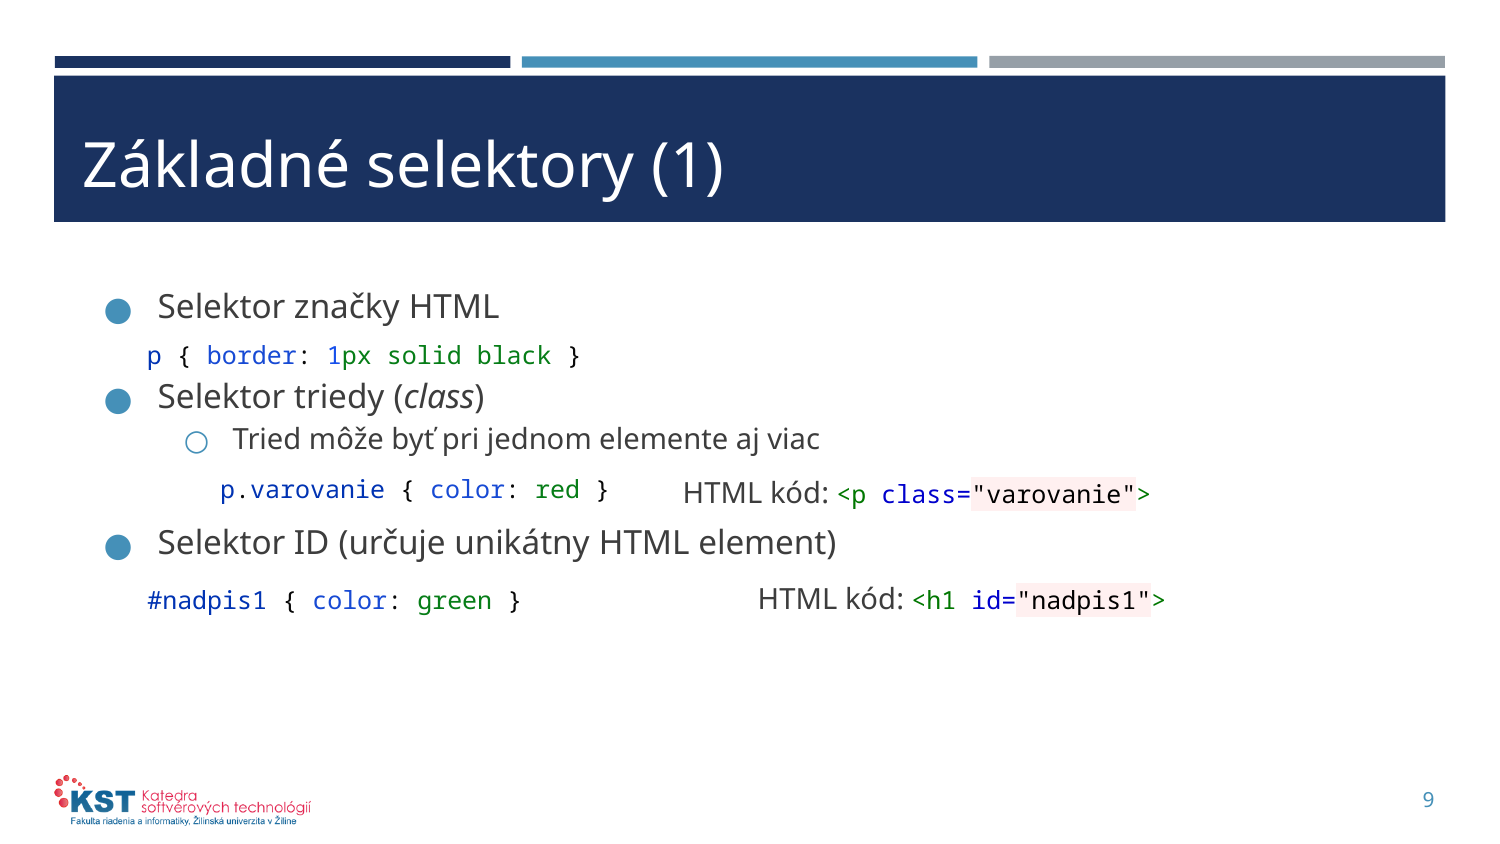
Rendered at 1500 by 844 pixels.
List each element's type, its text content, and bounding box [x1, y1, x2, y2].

text_box p.varovanie { color: red } [205, 466, 641, 512]
text_box p { border: 1px solid black } [131, 332, 597, 378]
slide_number 9 [1394, 777, 1446, 823]
text_box #nadpis1 { color: green } [132, 577, 583, 623]
picture [54, 775, 311, 826]
title Základné selektory (1) [71, 86, 1429, 212]
list Selektor značky HTML Selektor triedy (class) Tried môže byť pri jednom elemente aj viac HTML kód: <p class="varovanie"> Selektor ID (určuje unikátny HTML element) HTML kód: <h1 id="nadpis1"> [71, 268, 1457, 721]
